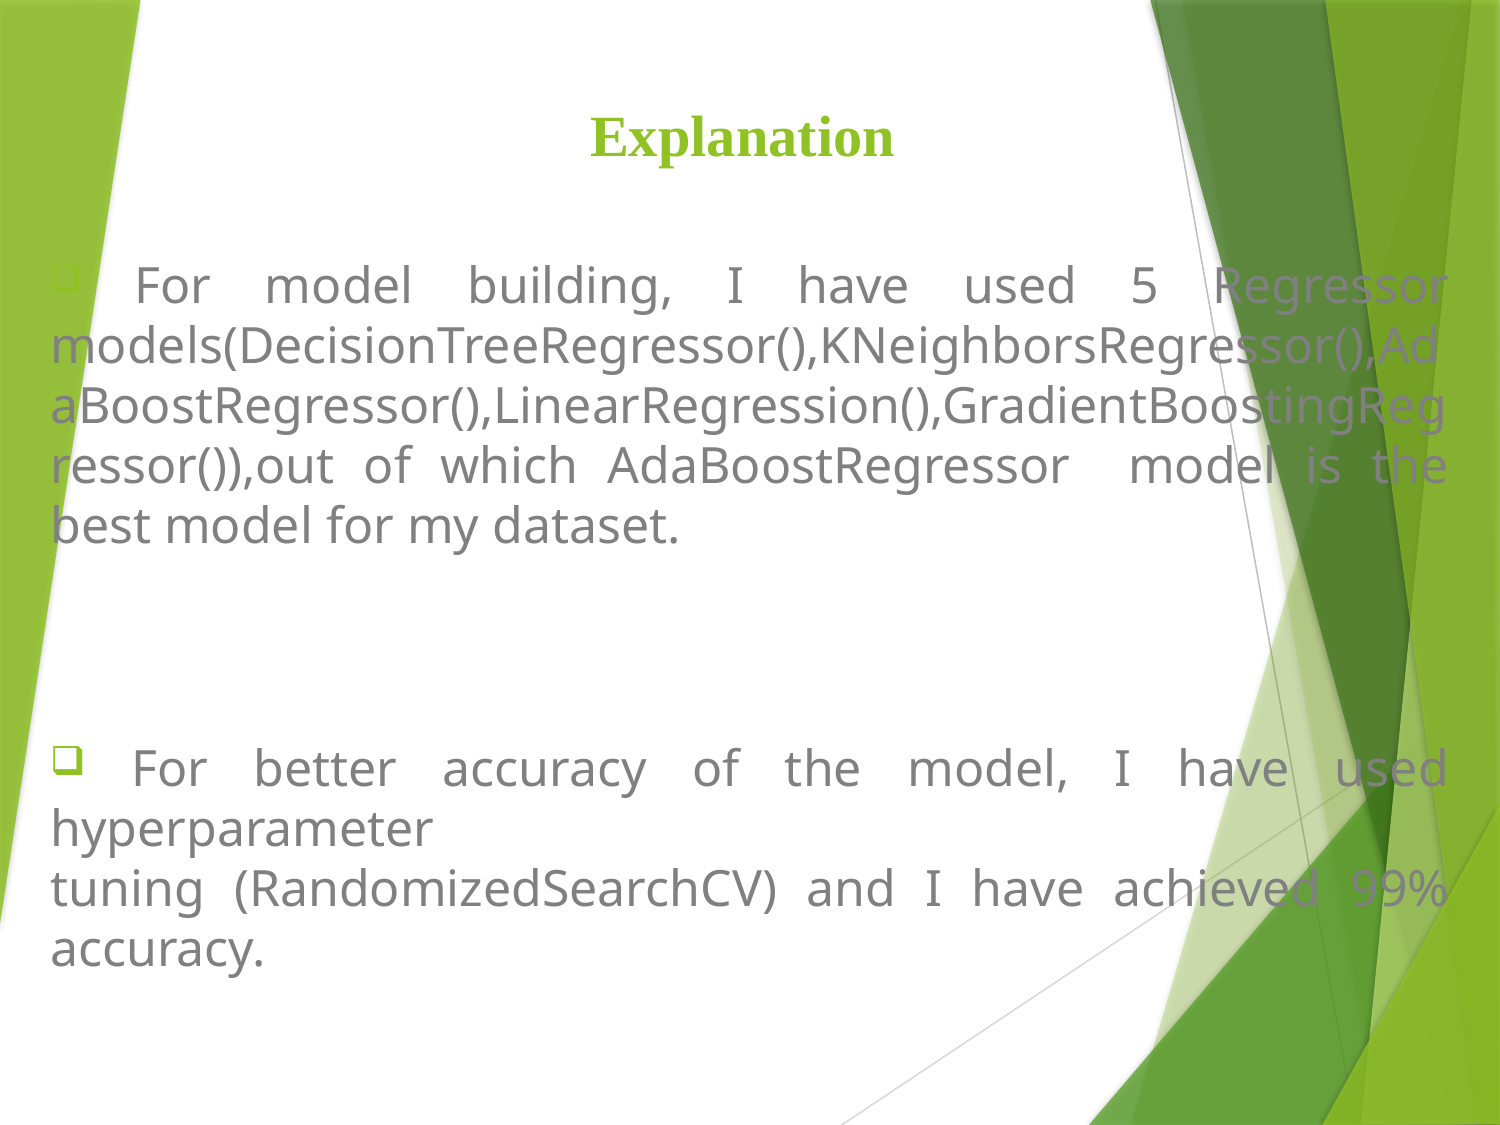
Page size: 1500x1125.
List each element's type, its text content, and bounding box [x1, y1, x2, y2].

footer [35, 1054, 1465, 1125]
subtitle For model building, I have used 5 Regressor models(DecisionTreeRegressor(),KNeighborsRegressor(),AdaBoostRegressor(),LinearRegression(),GradientBoostingRegressor()),out of which AdaBoostRegressor model is the best model for my dataset. For better accuracy of the model, I have used hyperparameter tuning (RandomizedSearchCV) and I have achieved 99% accuracy. [35, 246, 1465, 832]
title Explanation [35, 46, 1465, 176]
